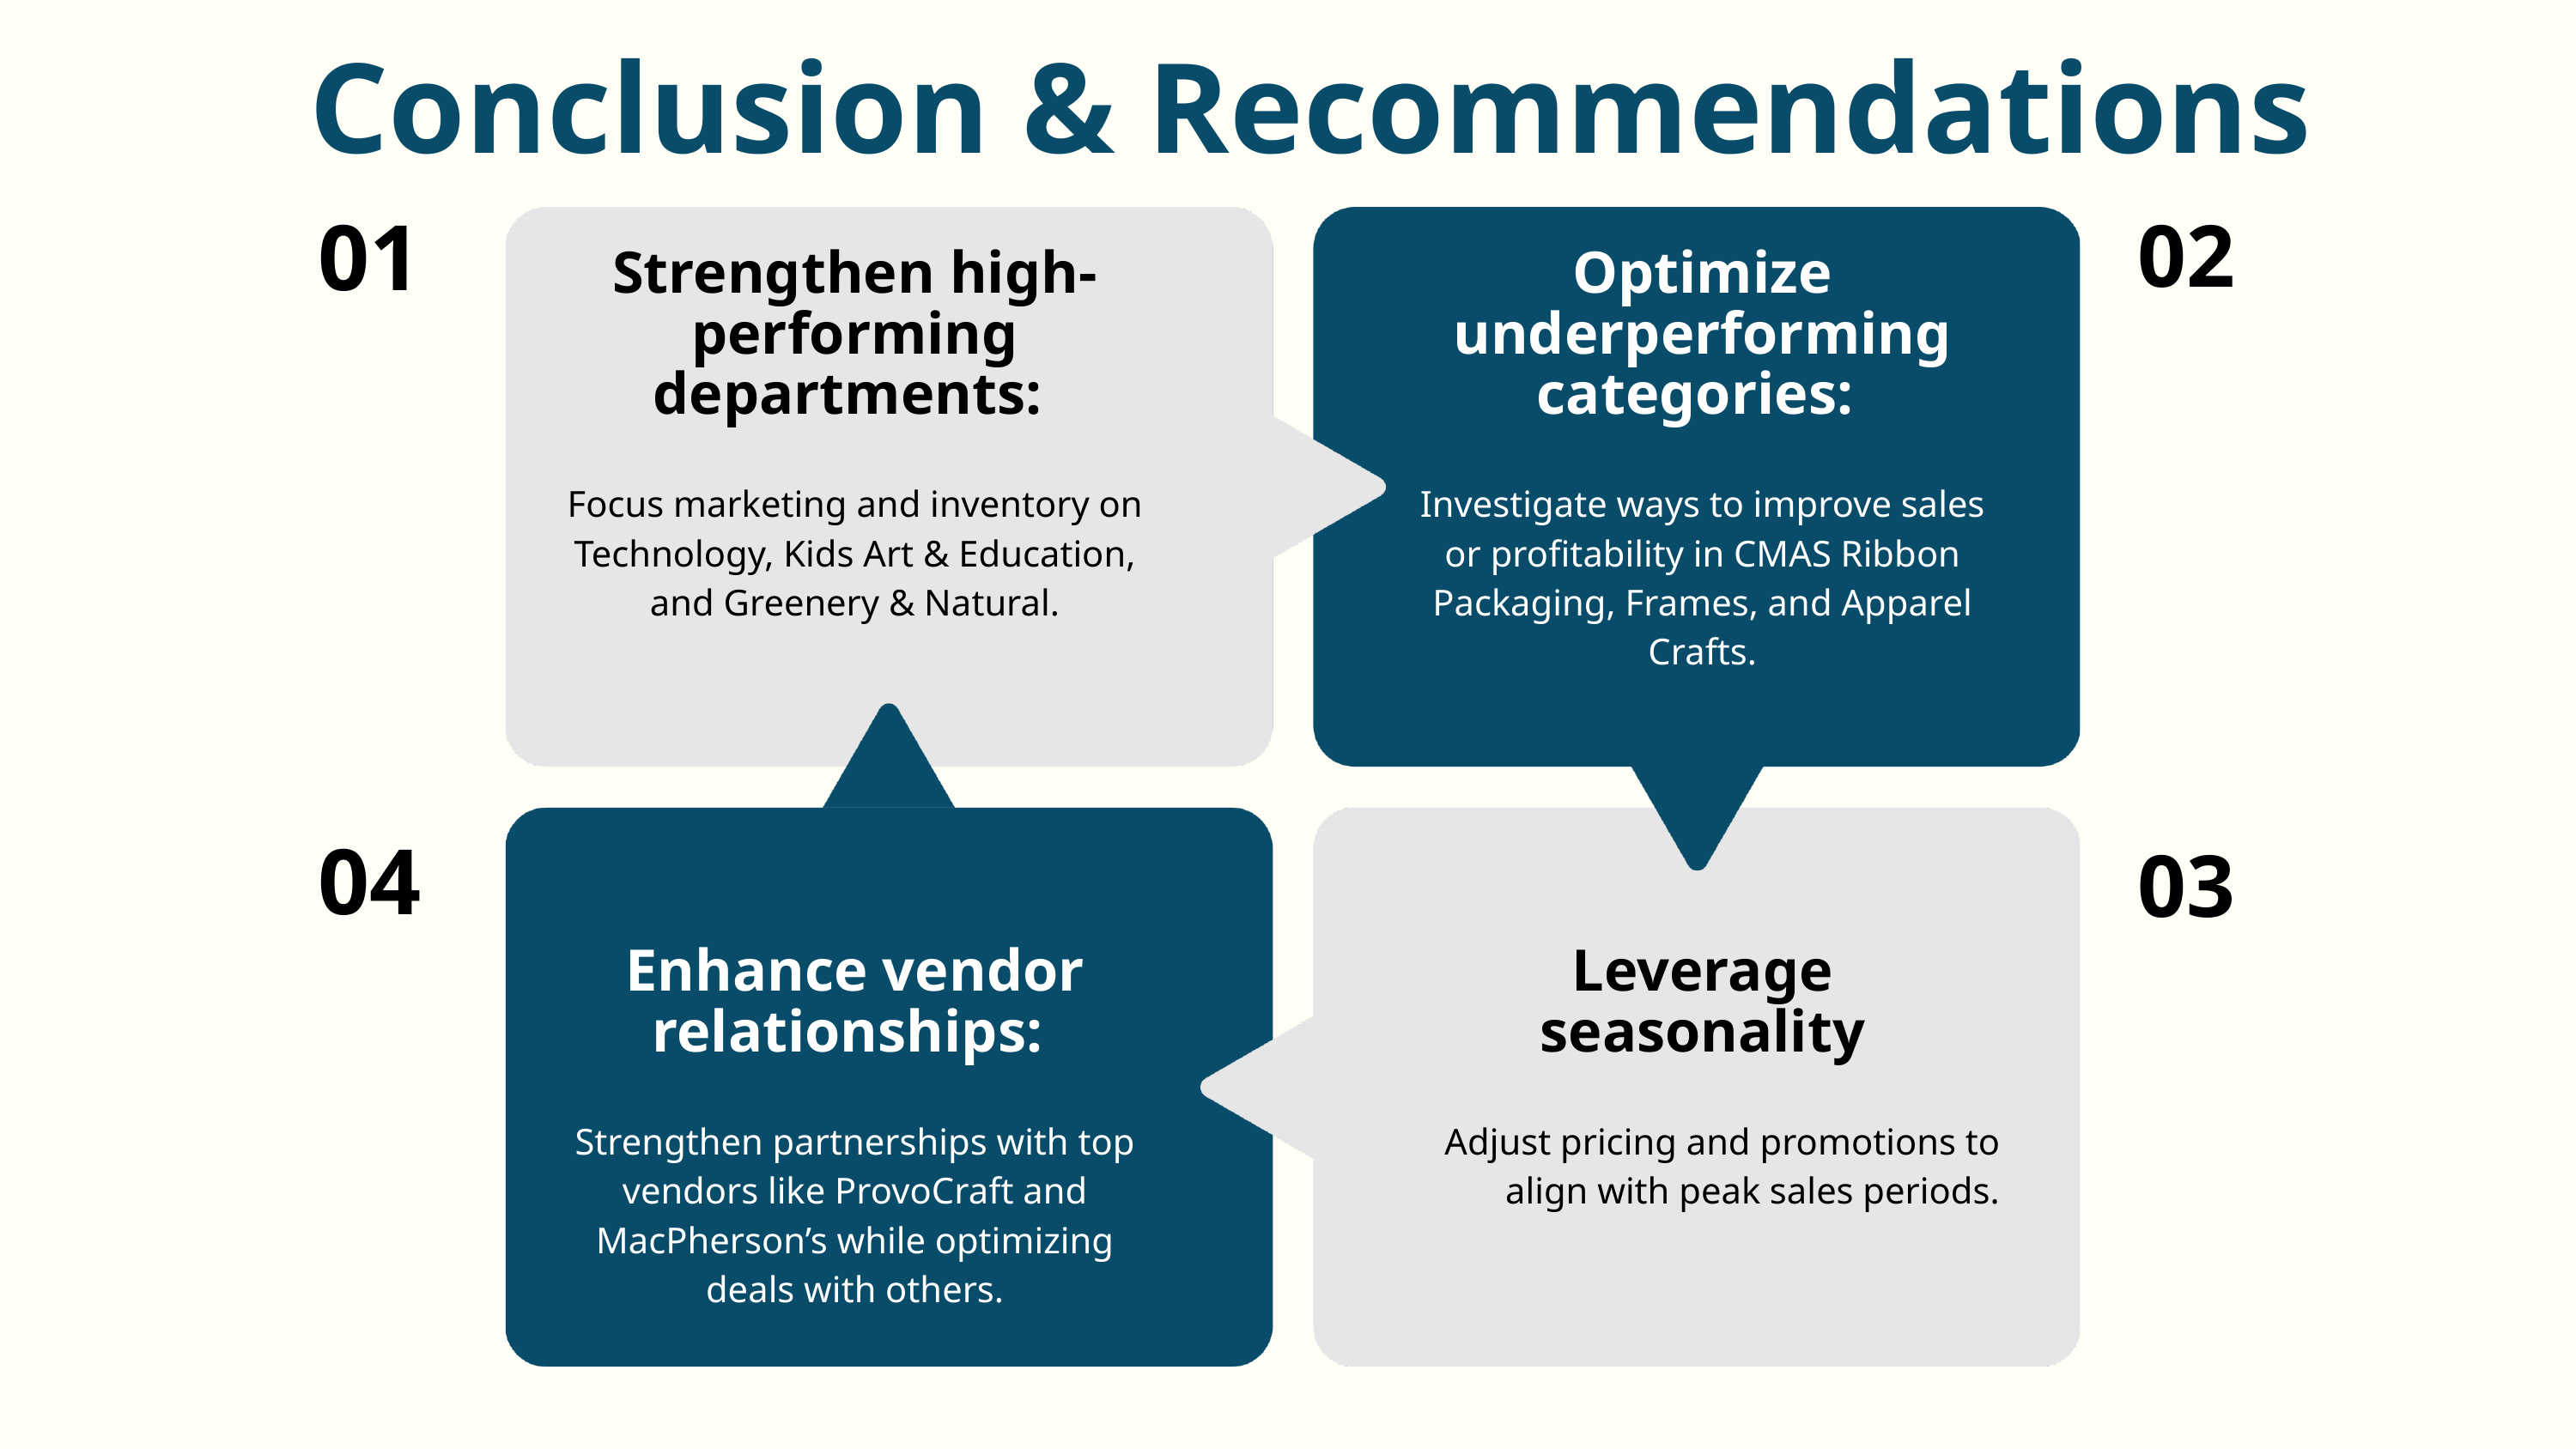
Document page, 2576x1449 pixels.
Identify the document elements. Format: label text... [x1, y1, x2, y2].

text_box Conclusion & Recommendations [80, 45, 2542, 179]
text_box 04 [257, 825, 483, 933]
text_box 03 [2080, 833, 2293, 935]
text_box [505, 207, 2081, 1367]
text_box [1405, 939, 2001, 1307]
text_box 02 [2080, 202, 2293, 305]
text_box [556, 241, 1153, 670]
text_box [556, 939, 1153, 1307]
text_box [1405, 241, 2001, 670]
text_box 01 [255, 201, 484, 309]
